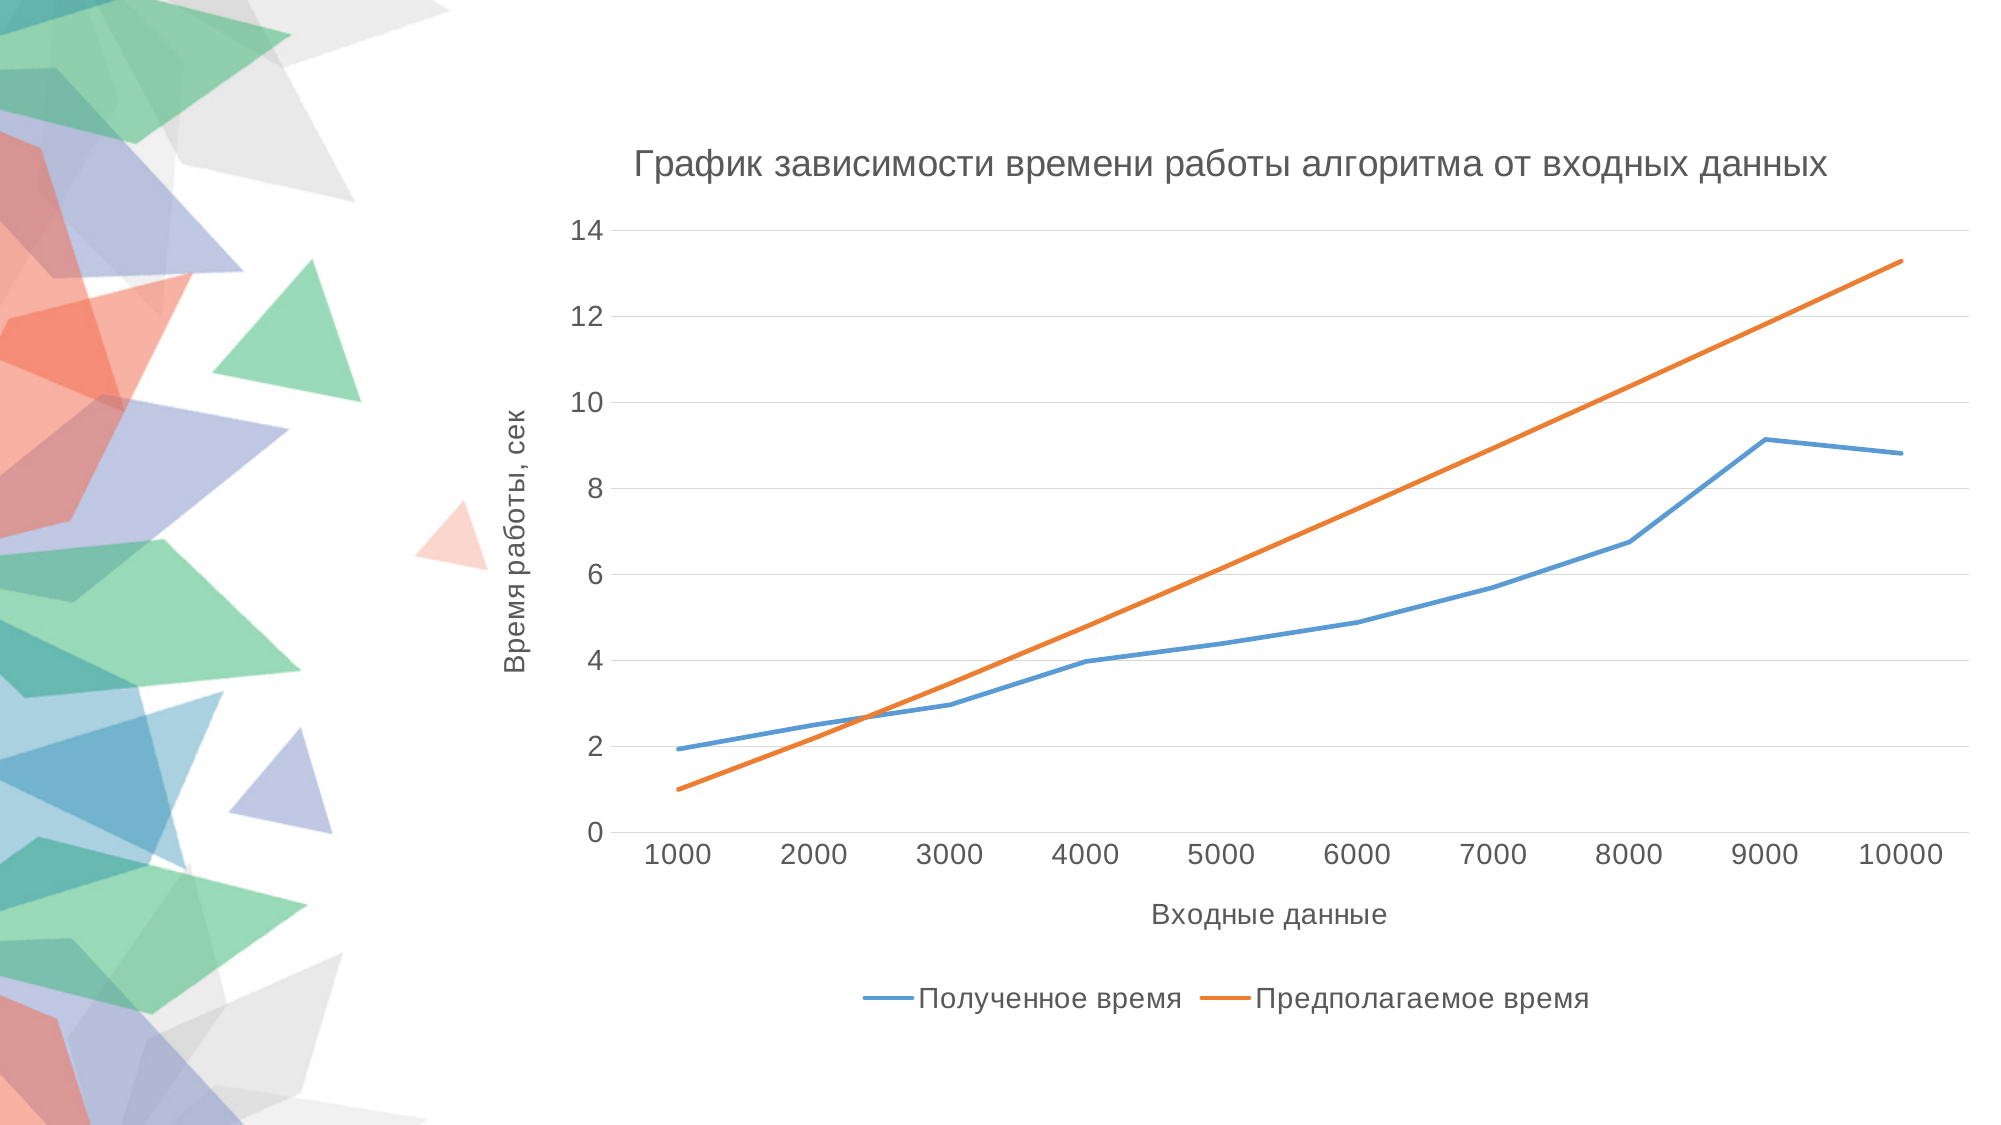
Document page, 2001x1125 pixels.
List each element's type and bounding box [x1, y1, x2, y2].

chart [462, 104, 2000, 1021]
picture [0, 0, 2001, 1125]
